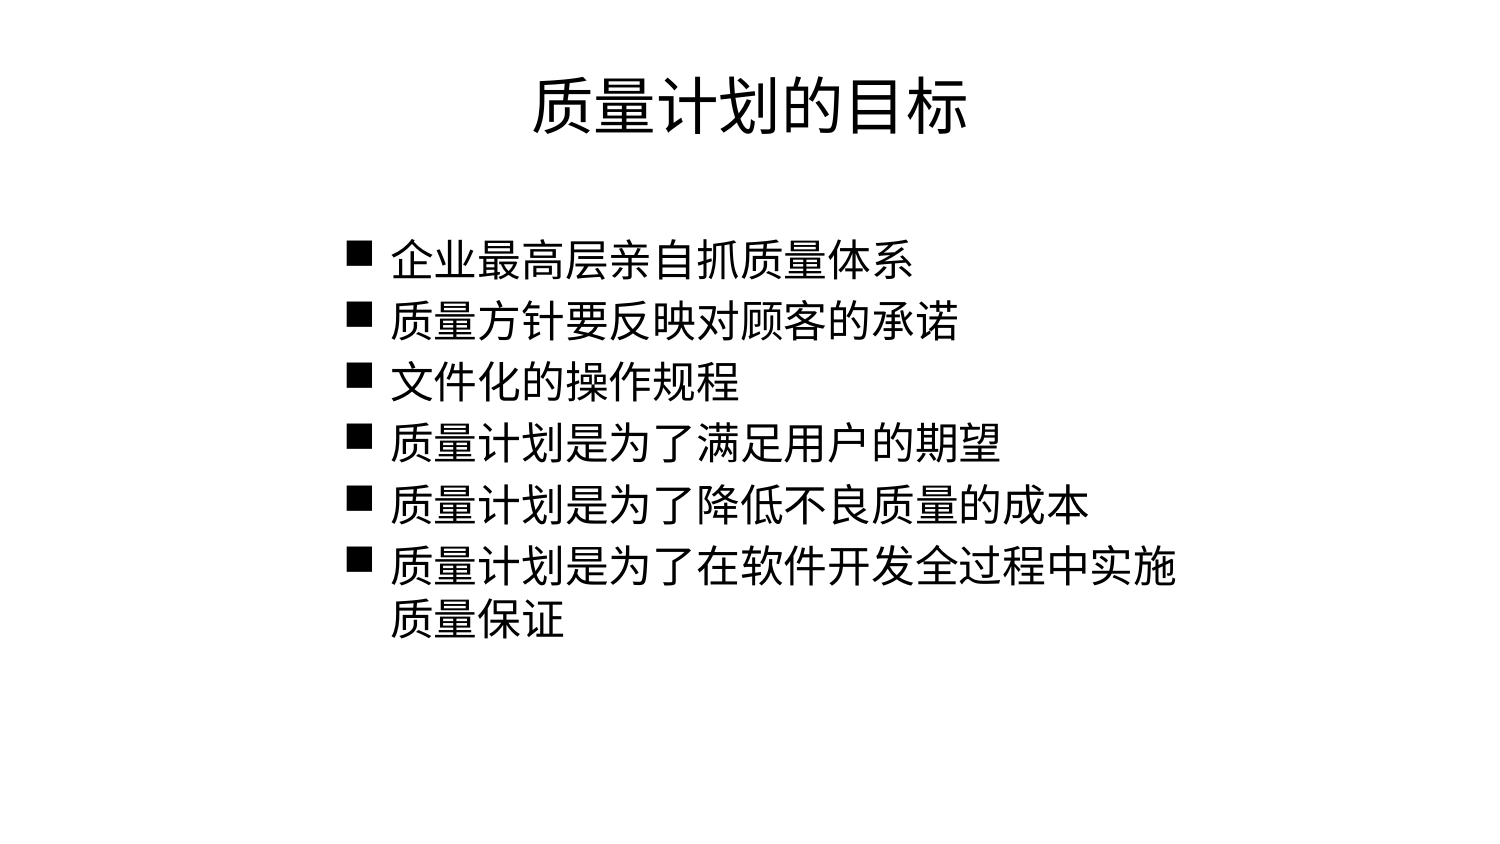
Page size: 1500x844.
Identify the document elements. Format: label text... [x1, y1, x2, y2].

list 企业最高层亲自抓质量体系 质量方针要反映对顾客的承诺 文件化的操作规程 质量计划是为了满足用户的期望 质量计划是为了降低不良质量的成本 质量计划是为了在软件开发全过程中实施质量保证 [271, 225, 1229, 713]
title 质量计划的目标 [75, 33, 1425, 175]
